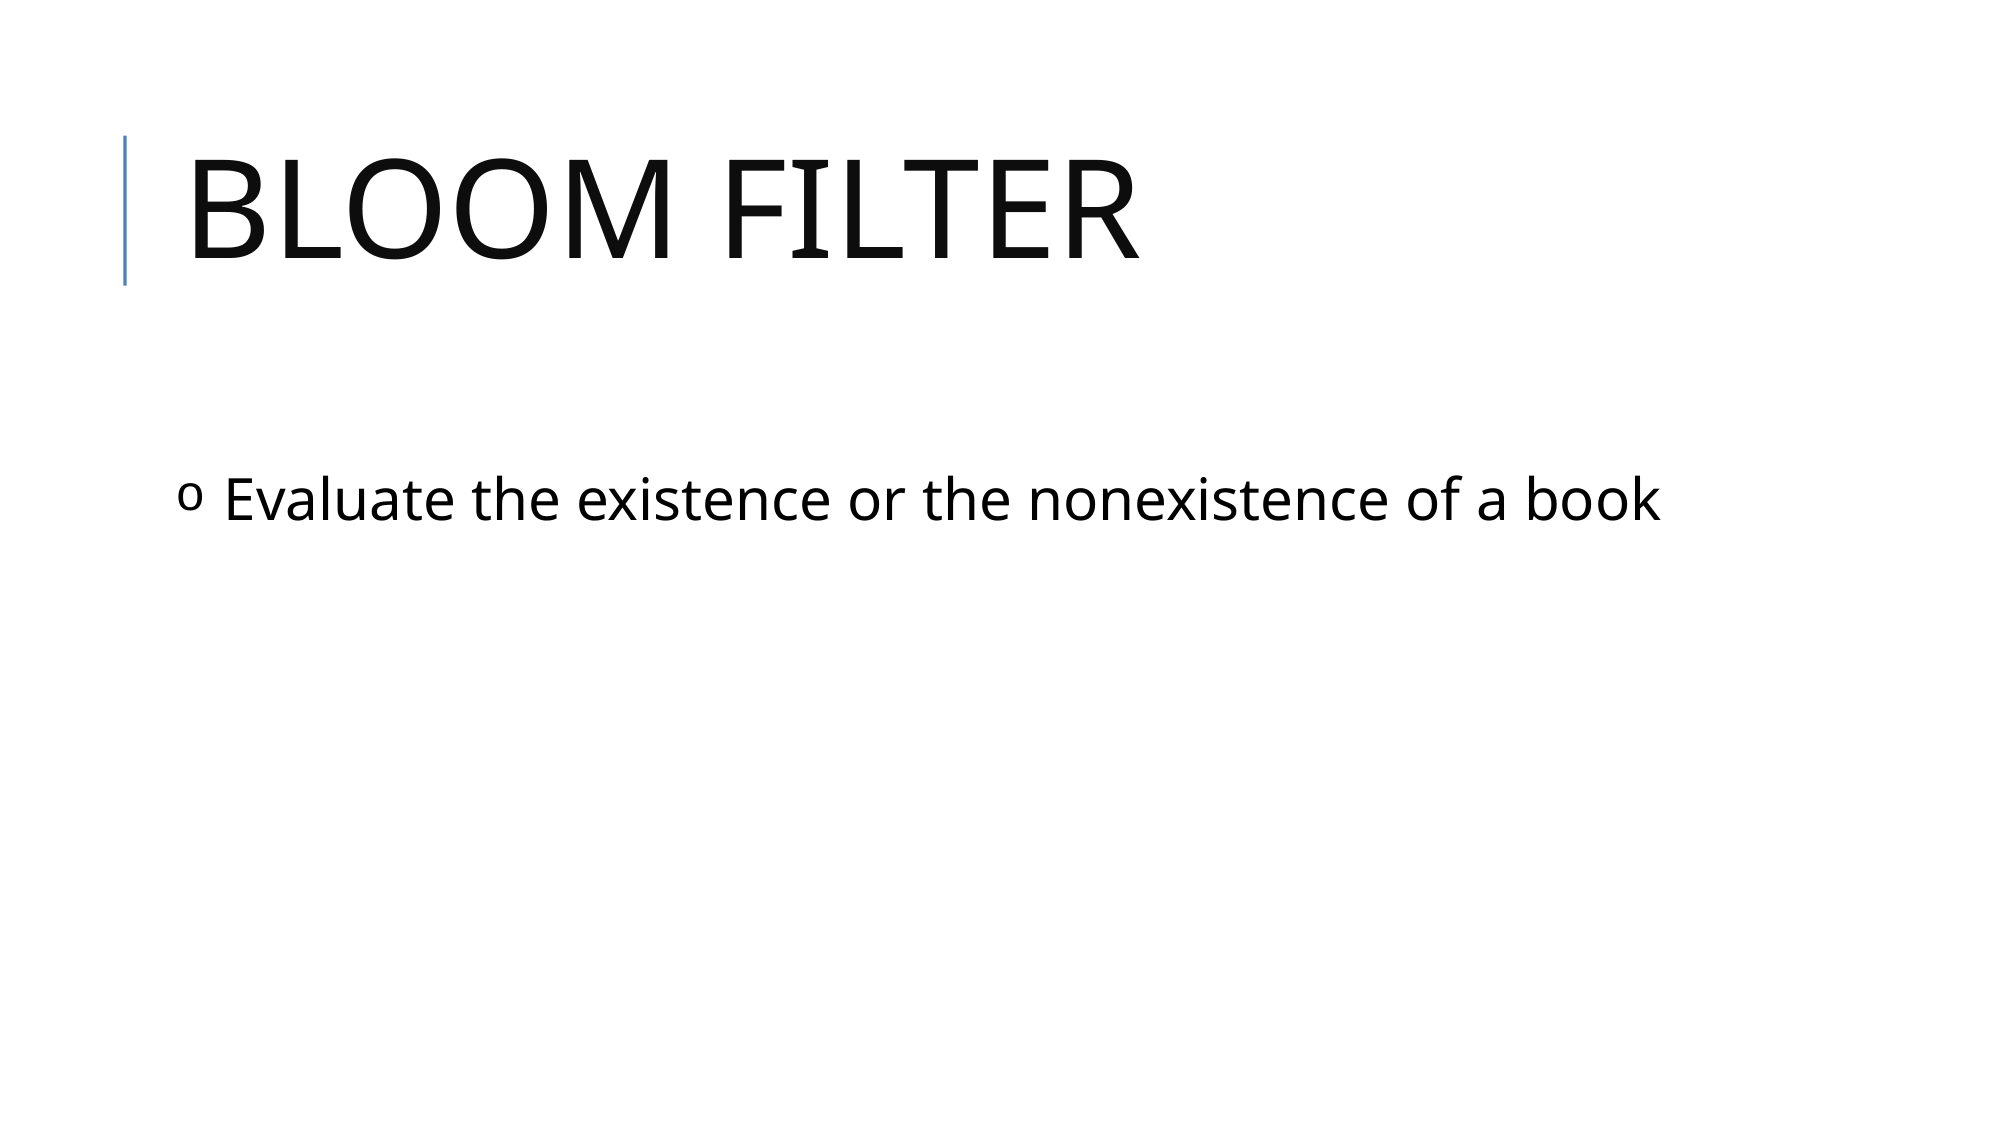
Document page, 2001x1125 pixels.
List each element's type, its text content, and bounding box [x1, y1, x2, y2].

text_box Evaluate the existence or the nonexistence of a book [168, 375, 1763, 1035]
text_box Bloom filter [168, 96, 1763, 342]
